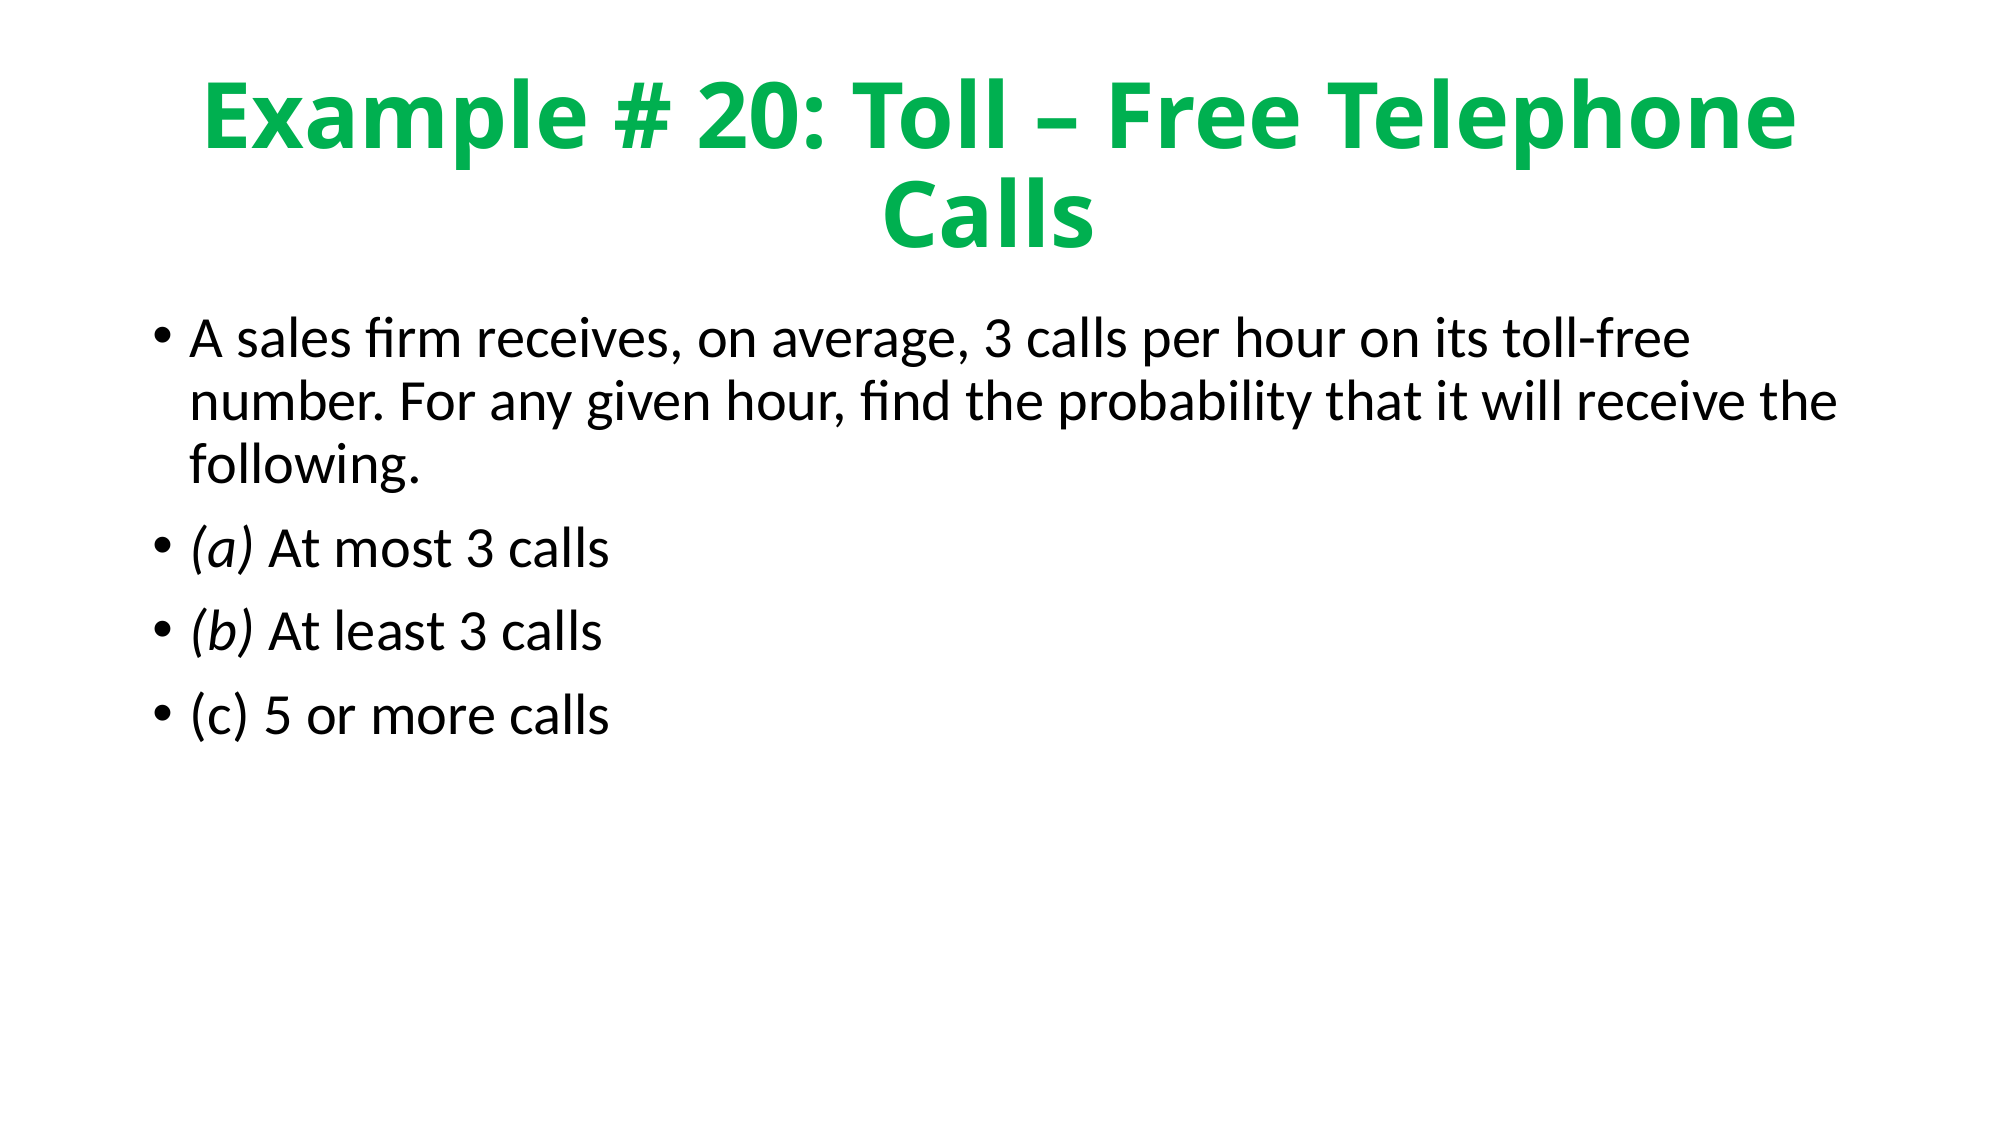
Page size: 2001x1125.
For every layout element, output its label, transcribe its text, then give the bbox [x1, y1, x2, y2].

title Example # 20: Toll – Free Telephone Calls [137, 59, 1863, 278]
list A sales firm receives, on average, 3 calls per hour on its toll-free number. For any given hour, find the probability that it will receive the following. (a) At most 3 calls (b) At least 3 calls (c) 5 or more calls [137, 299, 1863, 1014]
